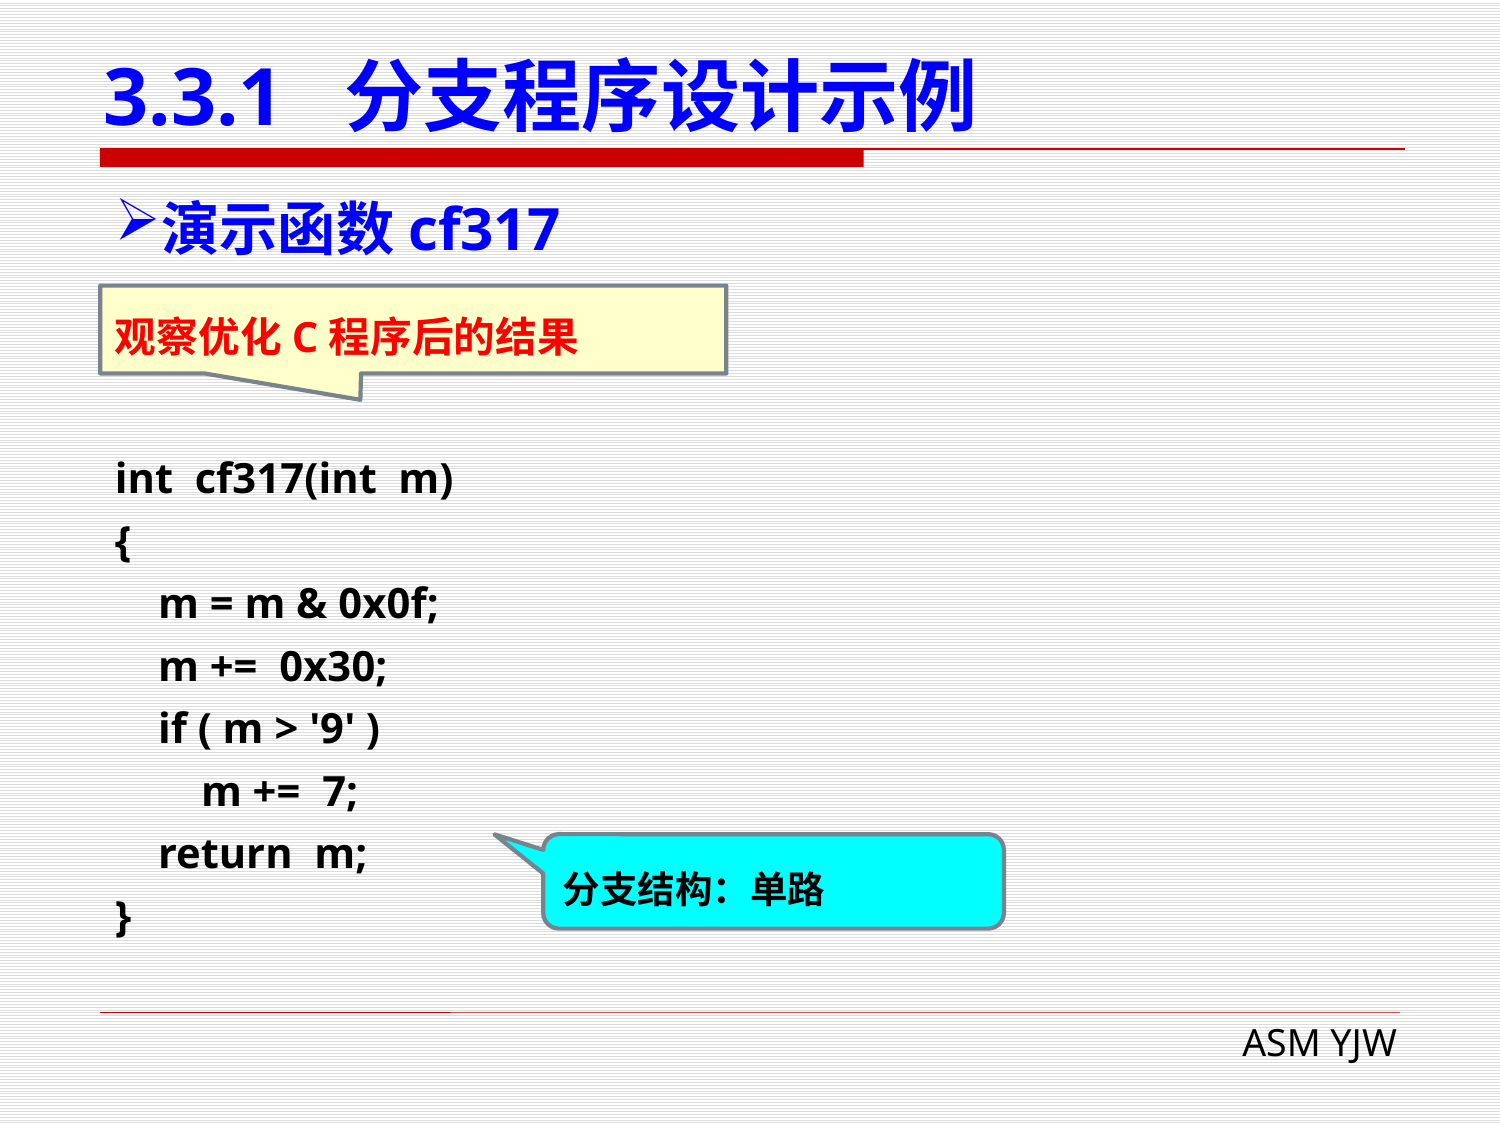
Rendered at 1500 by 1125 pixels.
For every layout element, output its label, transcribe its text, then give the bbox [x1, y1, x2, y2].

text_box 分支结构：单路 [492, 831, 1007, 931]
title 3.3.1 分支程序设计示例 [88, 42, 1448, 149]
text_box int cf317(int m) { m = m & 0x0f; m += 0x30; if ( m > '9' ) m += 7; return m; } [100, 432, 987, 947]
text_box 观察优化C程序后的结果 [98, 283, 729, 402]
text_box 演示函数cf317 [100, 184, 1400, 270]
